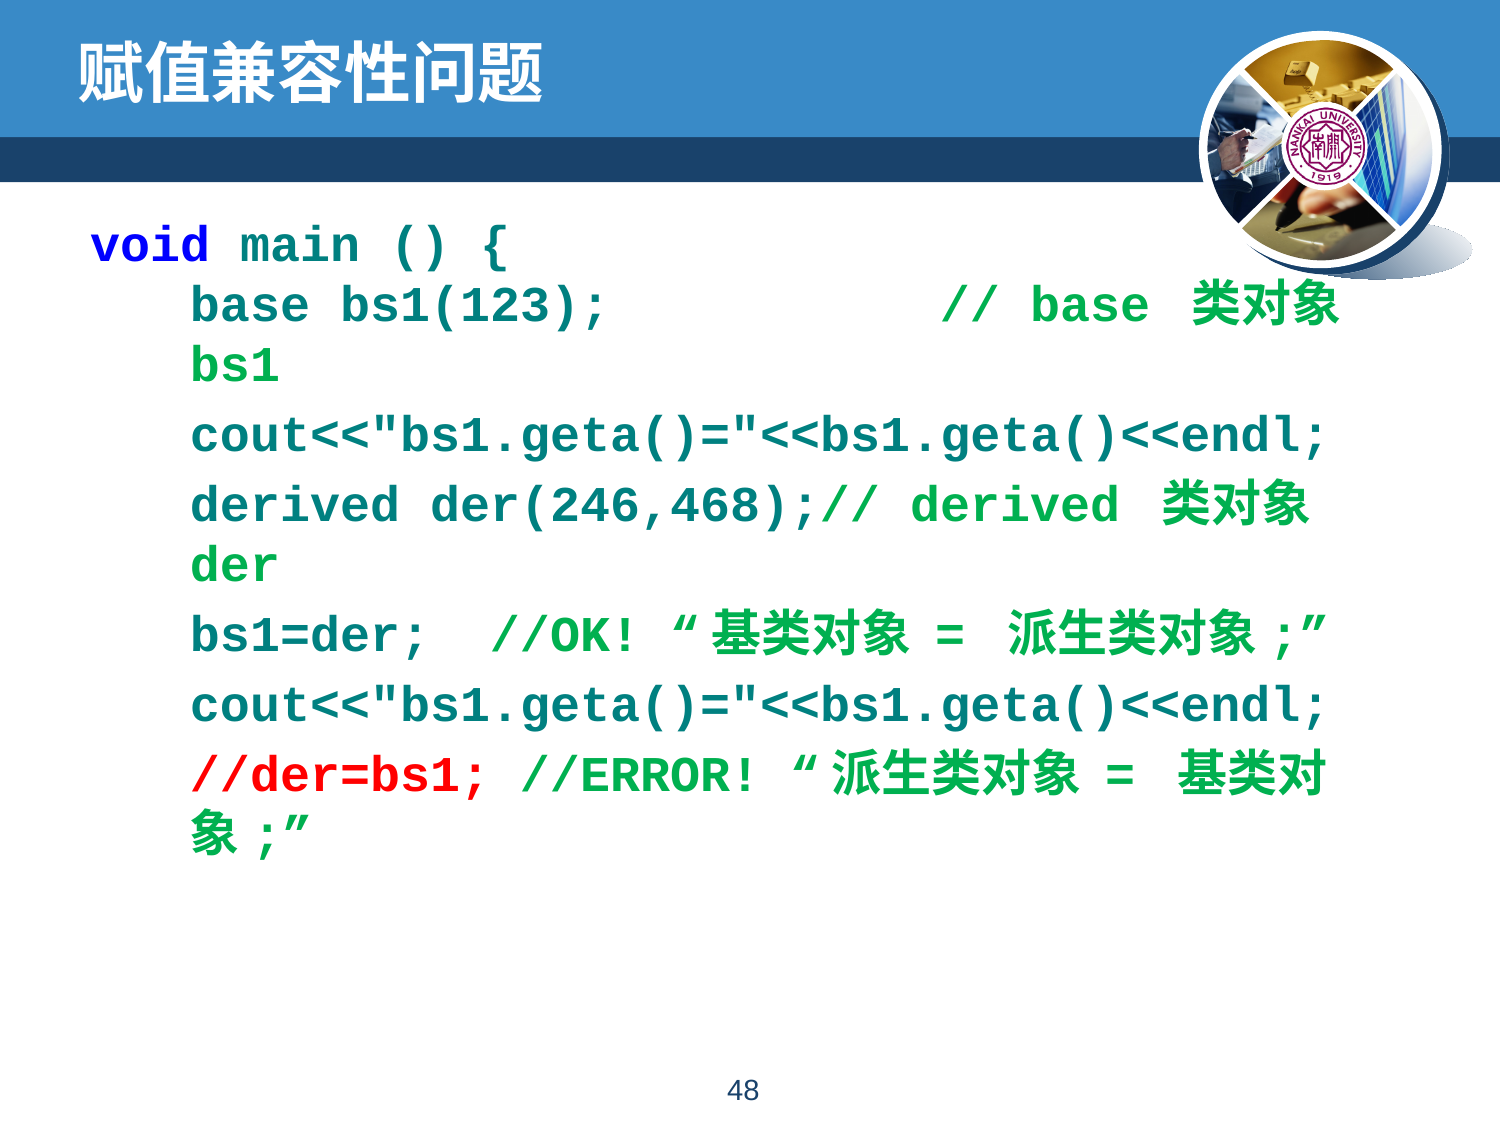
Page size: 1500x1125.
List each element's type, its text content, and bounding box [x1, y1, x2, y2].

list void main () { base bs1(123); // base 类对象bs1 cout<<"bs1.geta()="<<bs1.geta()<<endl; derived der(246,468);// derived 类对象der bs1=der; //OK! “基类对象 = 派生类对象;” cout<<"bs1.geta()="<<bs1.geta()<<endl; //der=bs1; //ERROR! “派生类对象 = 基类对象;” [75, 203, 1425, 1065]
title 赋值兼容性问题 [62, 24, 1275, 118]
picture [1207, 40, 1433, 203]
slide_number 47 [607, 1063, 879, 1112]
